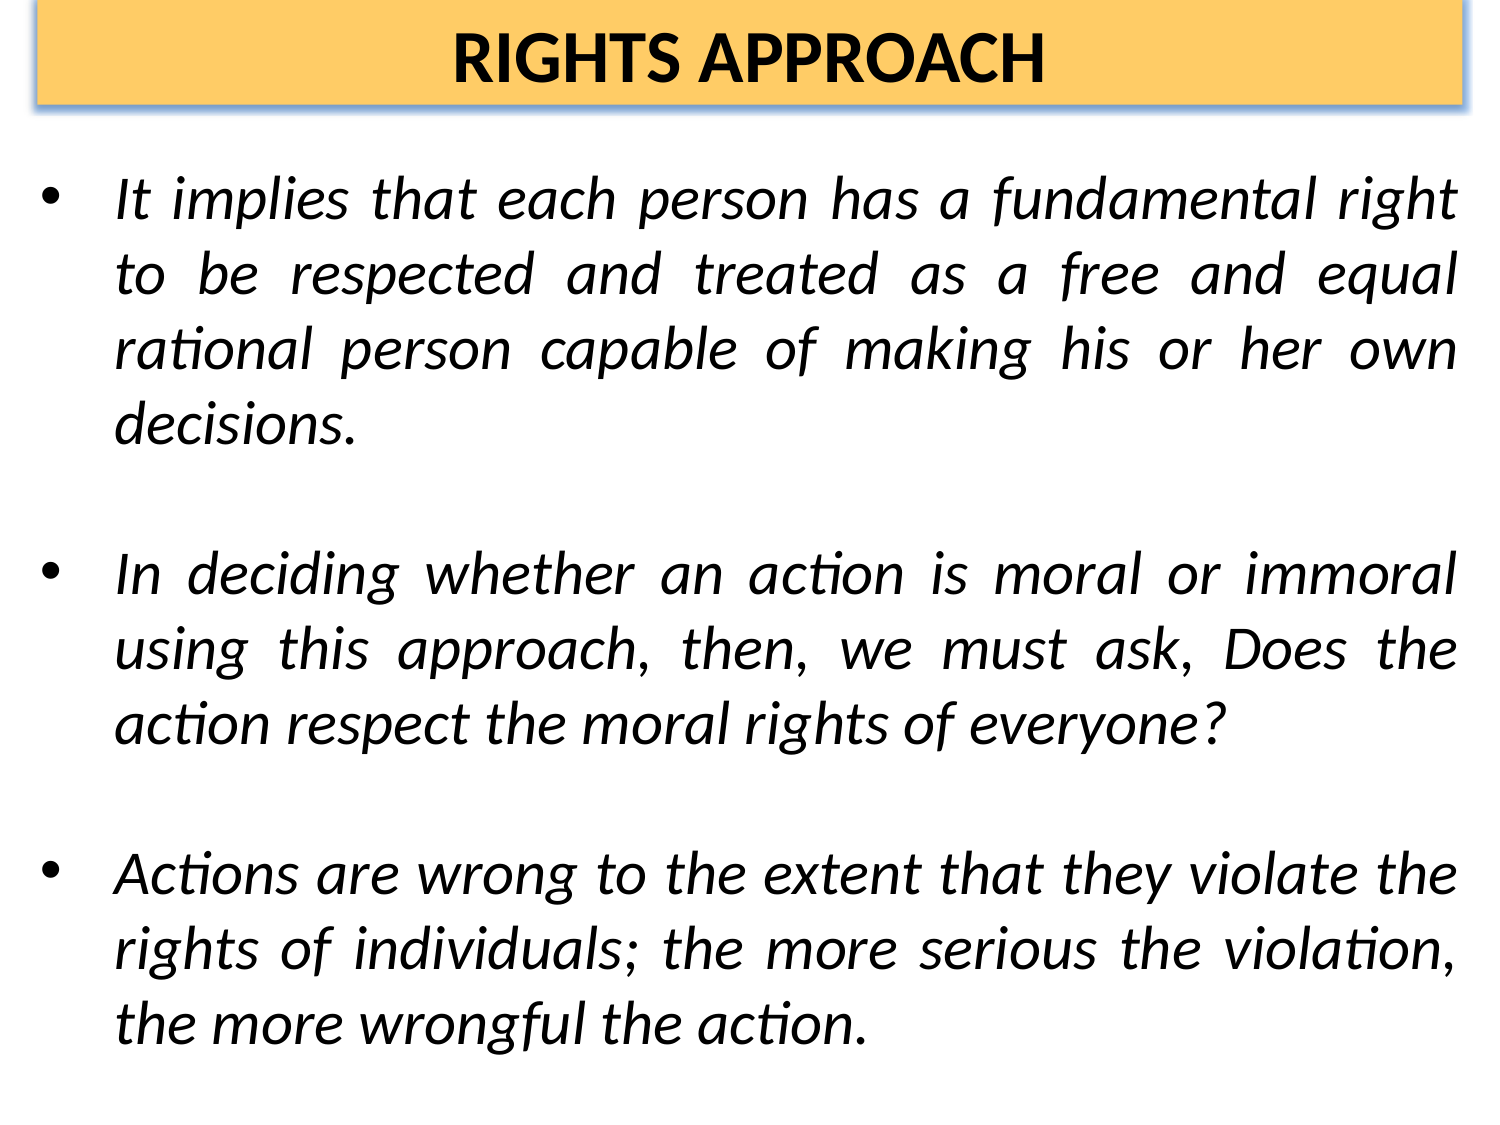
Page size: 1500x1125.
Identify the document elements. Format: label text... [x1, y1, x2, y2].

text_box It implies that each person has a fundamental right to be respected and treated as a free and equal rational person capable of making his or her own decisions. In deciding whether an action is moral or immoral using this approach, then, we must ask, Does the action respect the moral rights of everyone? Actions are wrong to the extent that they violate the rights of individuals; the more serious the violation, the more wrongful the action. [24, 149, 1475, 1064]
text_box RIGHTS APPROACH [37, 0, 1463, 105]
